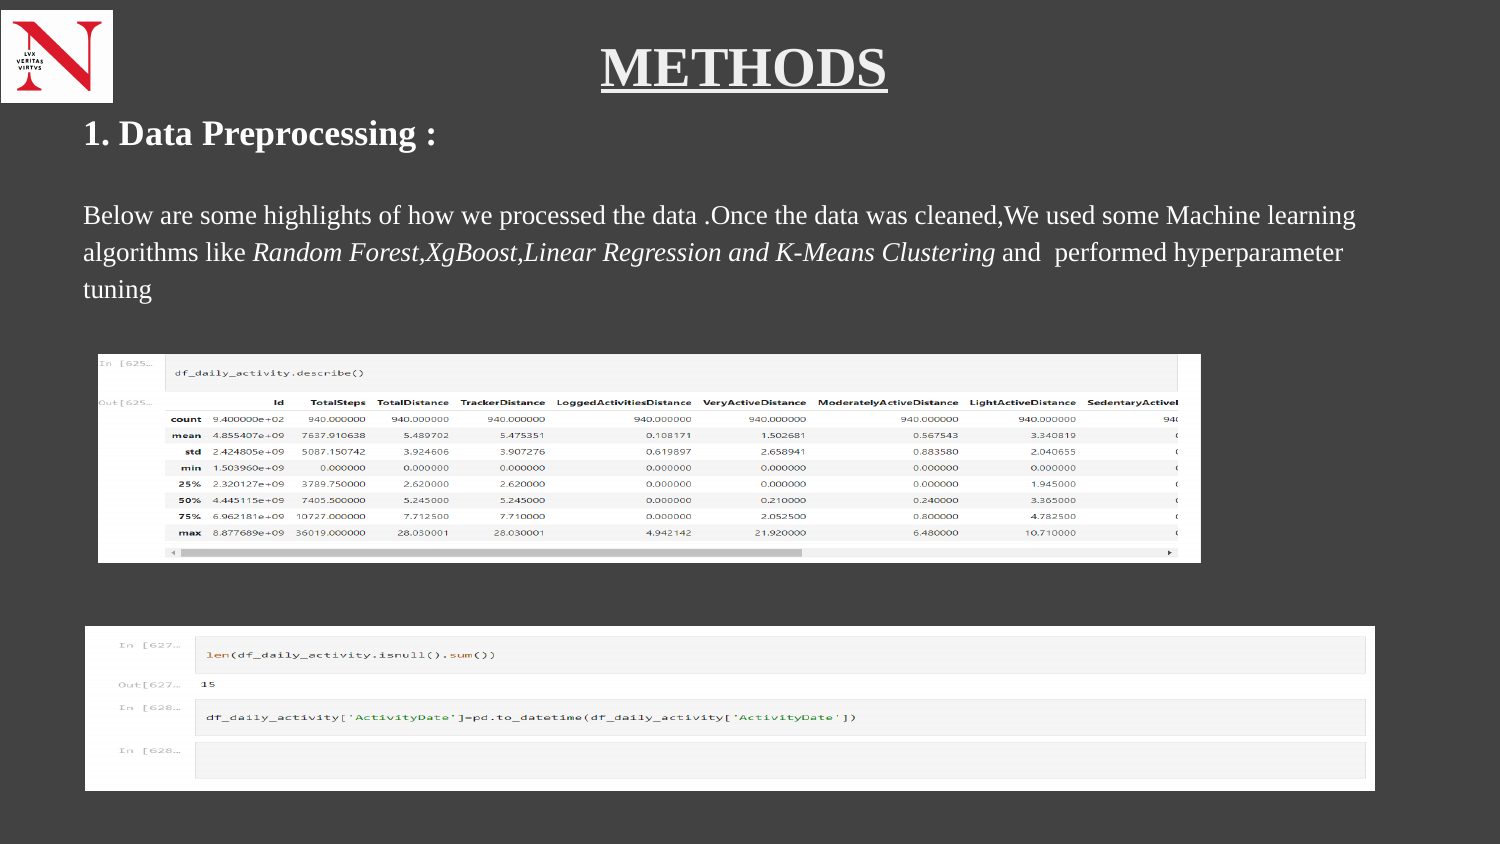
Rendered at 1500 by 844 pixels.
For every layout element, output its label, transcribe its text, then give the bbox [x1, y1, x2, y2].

picture [85, 626, 1375, 791]
picture [97, 354, 1201, 564]
title 1. Data Preprocessing : [68, 94, 1222, 168]
list Below are some highlights of how we processed the data .Once the data was cleaned,We used some Machine learning algorithms like Random Forest,XgBoost,Linear Regression and K-Means Clustering and performed hyperparameter tuning [68, 177, 1432, 769]
text_box METHODS [585, 15, 1500, 113]
picture [0, 0, 114, 114]
